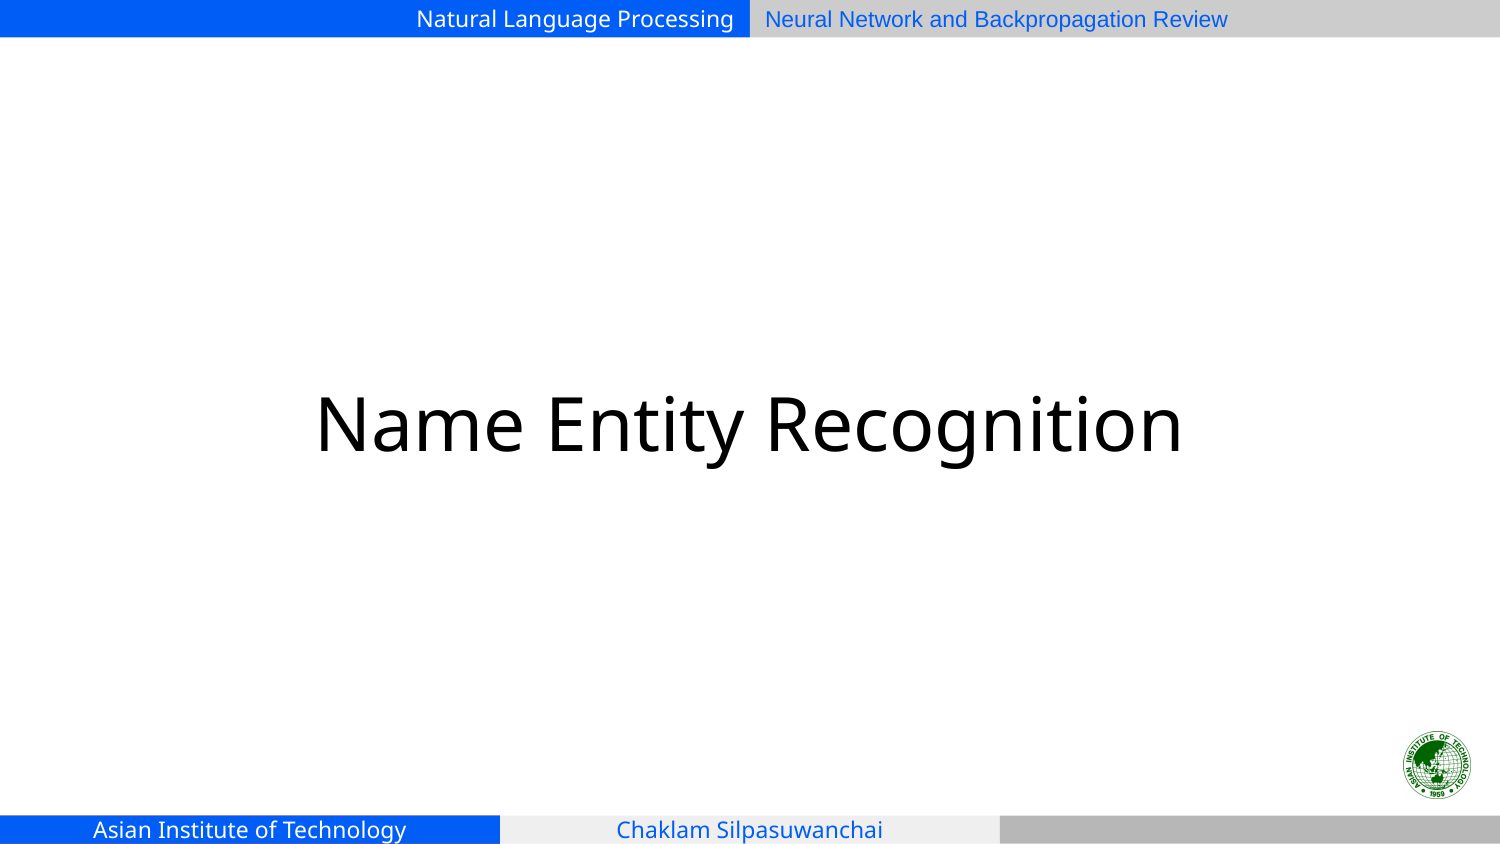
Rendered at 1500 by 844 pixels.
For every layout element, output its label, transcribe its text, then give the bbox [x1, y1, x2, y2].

title Name Entity Recognition [51, 352, 1449, 491]
picture [1403, 731, 1471, 799]
